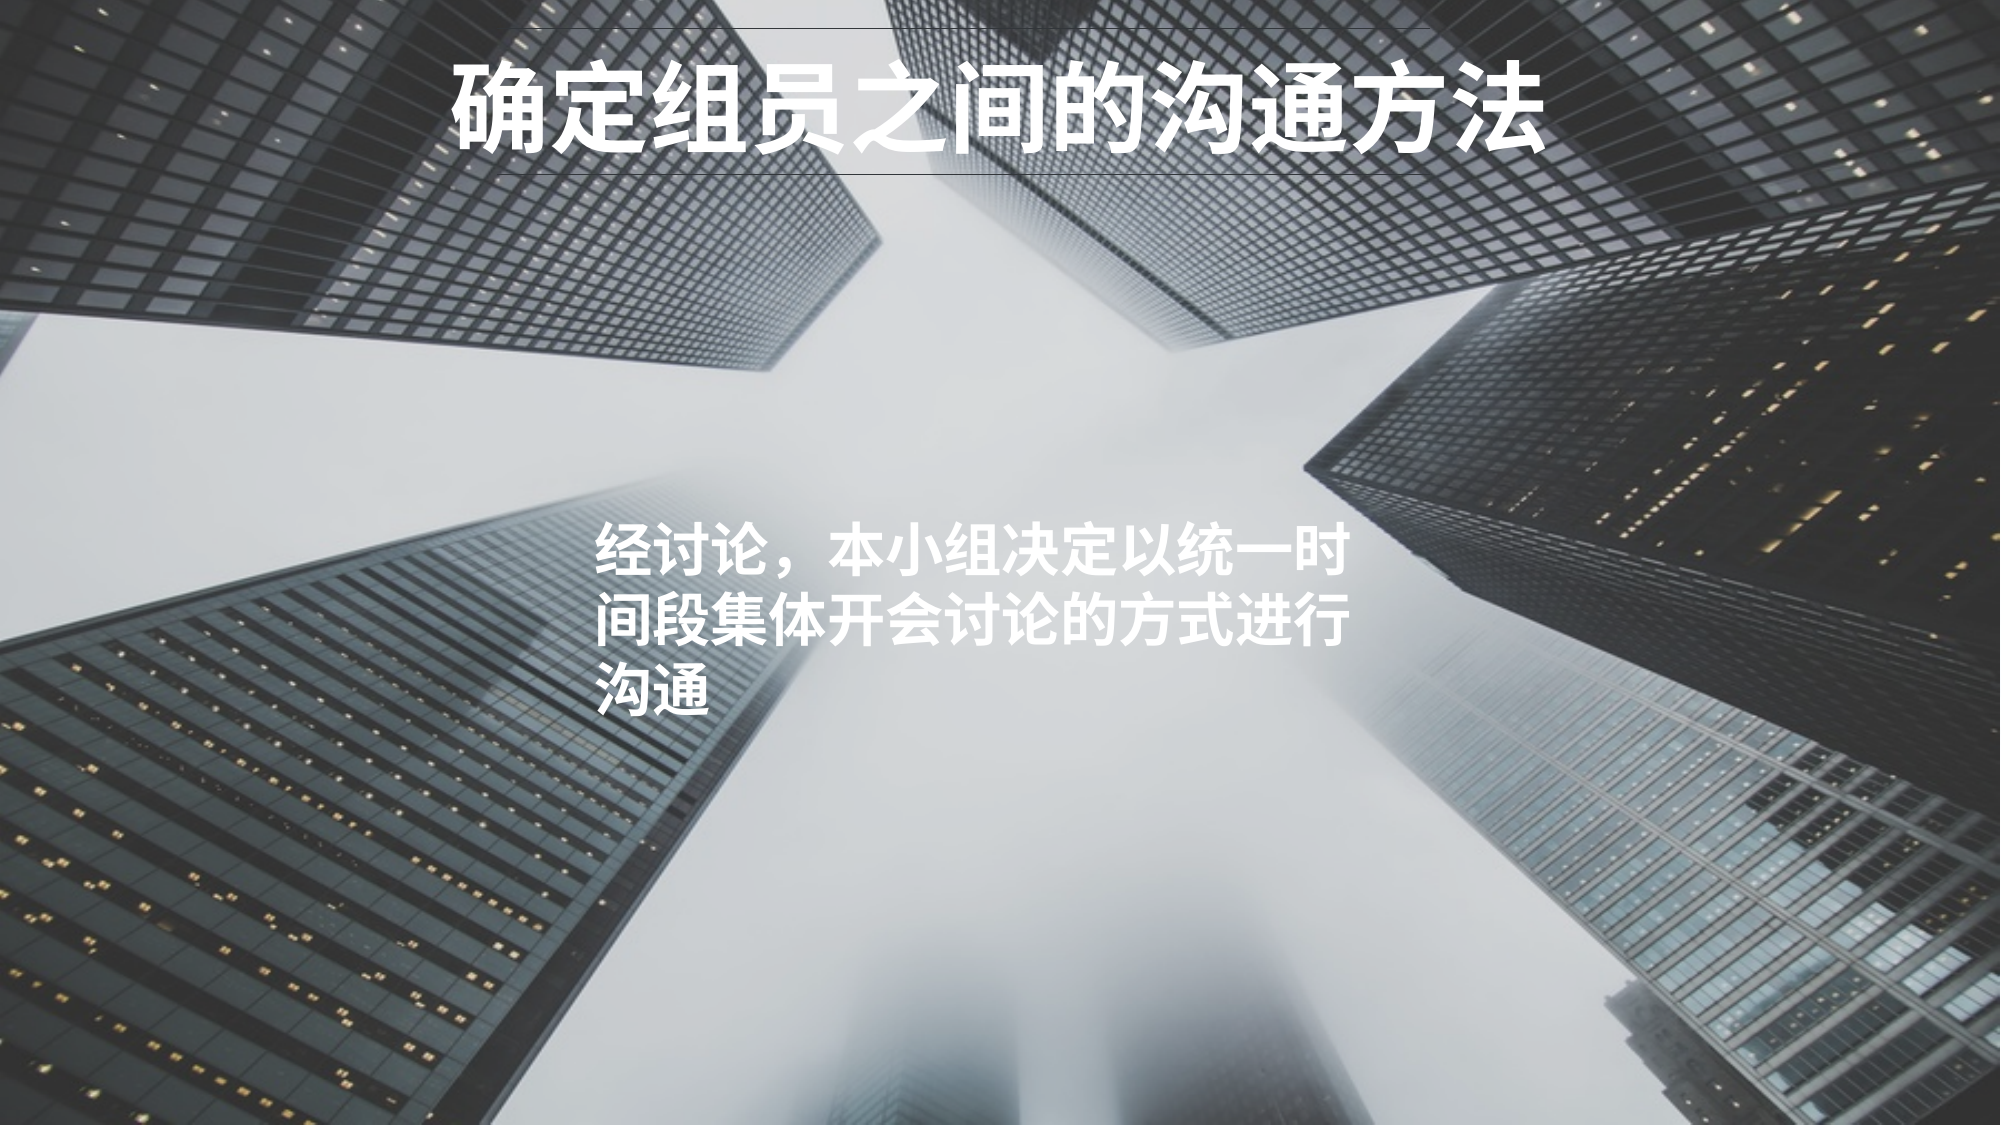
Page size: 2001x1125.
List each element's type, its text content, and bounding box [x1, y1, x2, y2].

text_box 经讨论，本小组决定以统一时间段集体开会讨论的方式进行沟通 [579, 505, 1374, 731]
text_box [410, 28, 1589, 175]
